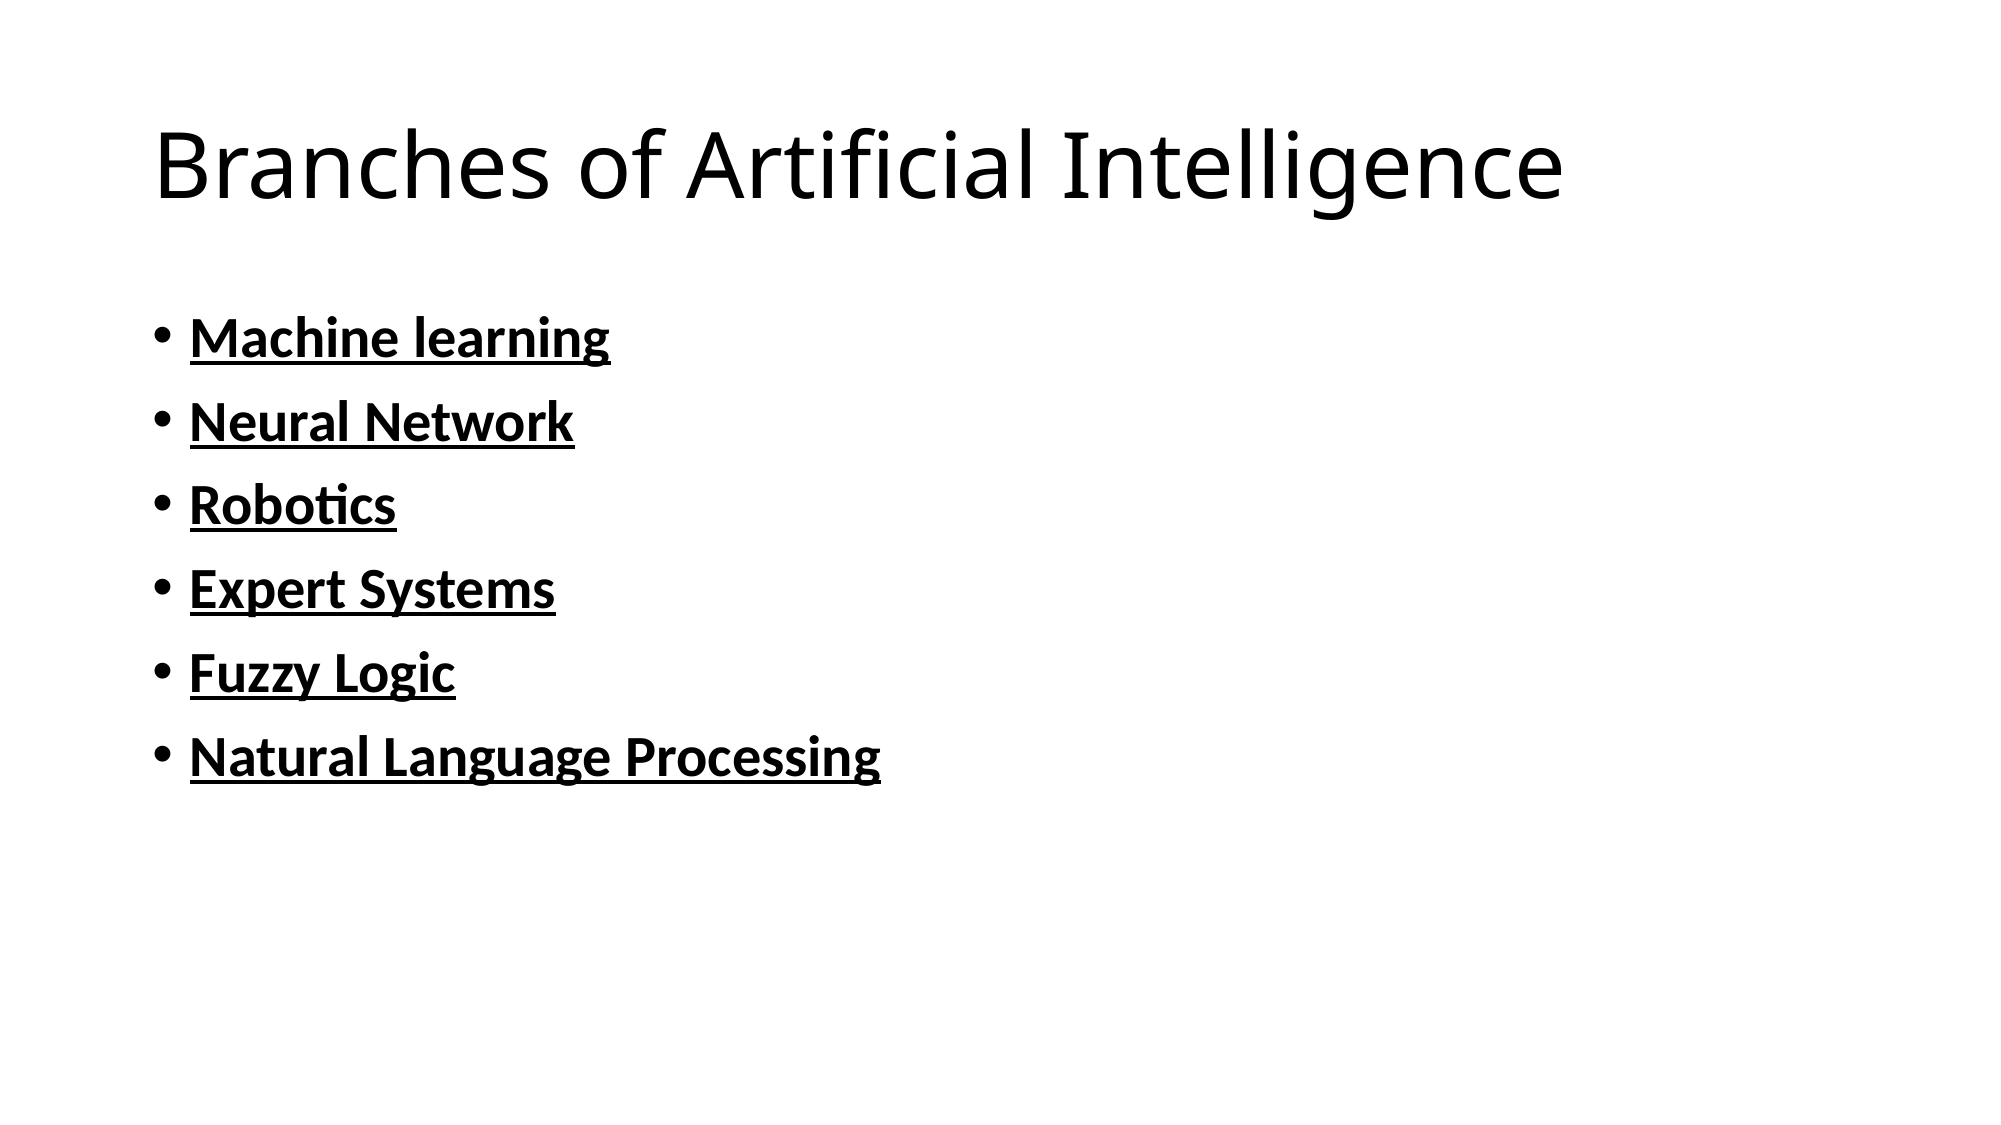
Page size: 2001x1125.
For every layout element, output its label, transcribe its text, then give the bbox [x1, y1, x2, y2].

list Machine learning Neural Network Robotics Expert Systems Fuzzy Logic Natural Language Processing [137, 299, 1863, 1014]
title Branches of Artificial Intelligence [137, 59, 1863, 278]
